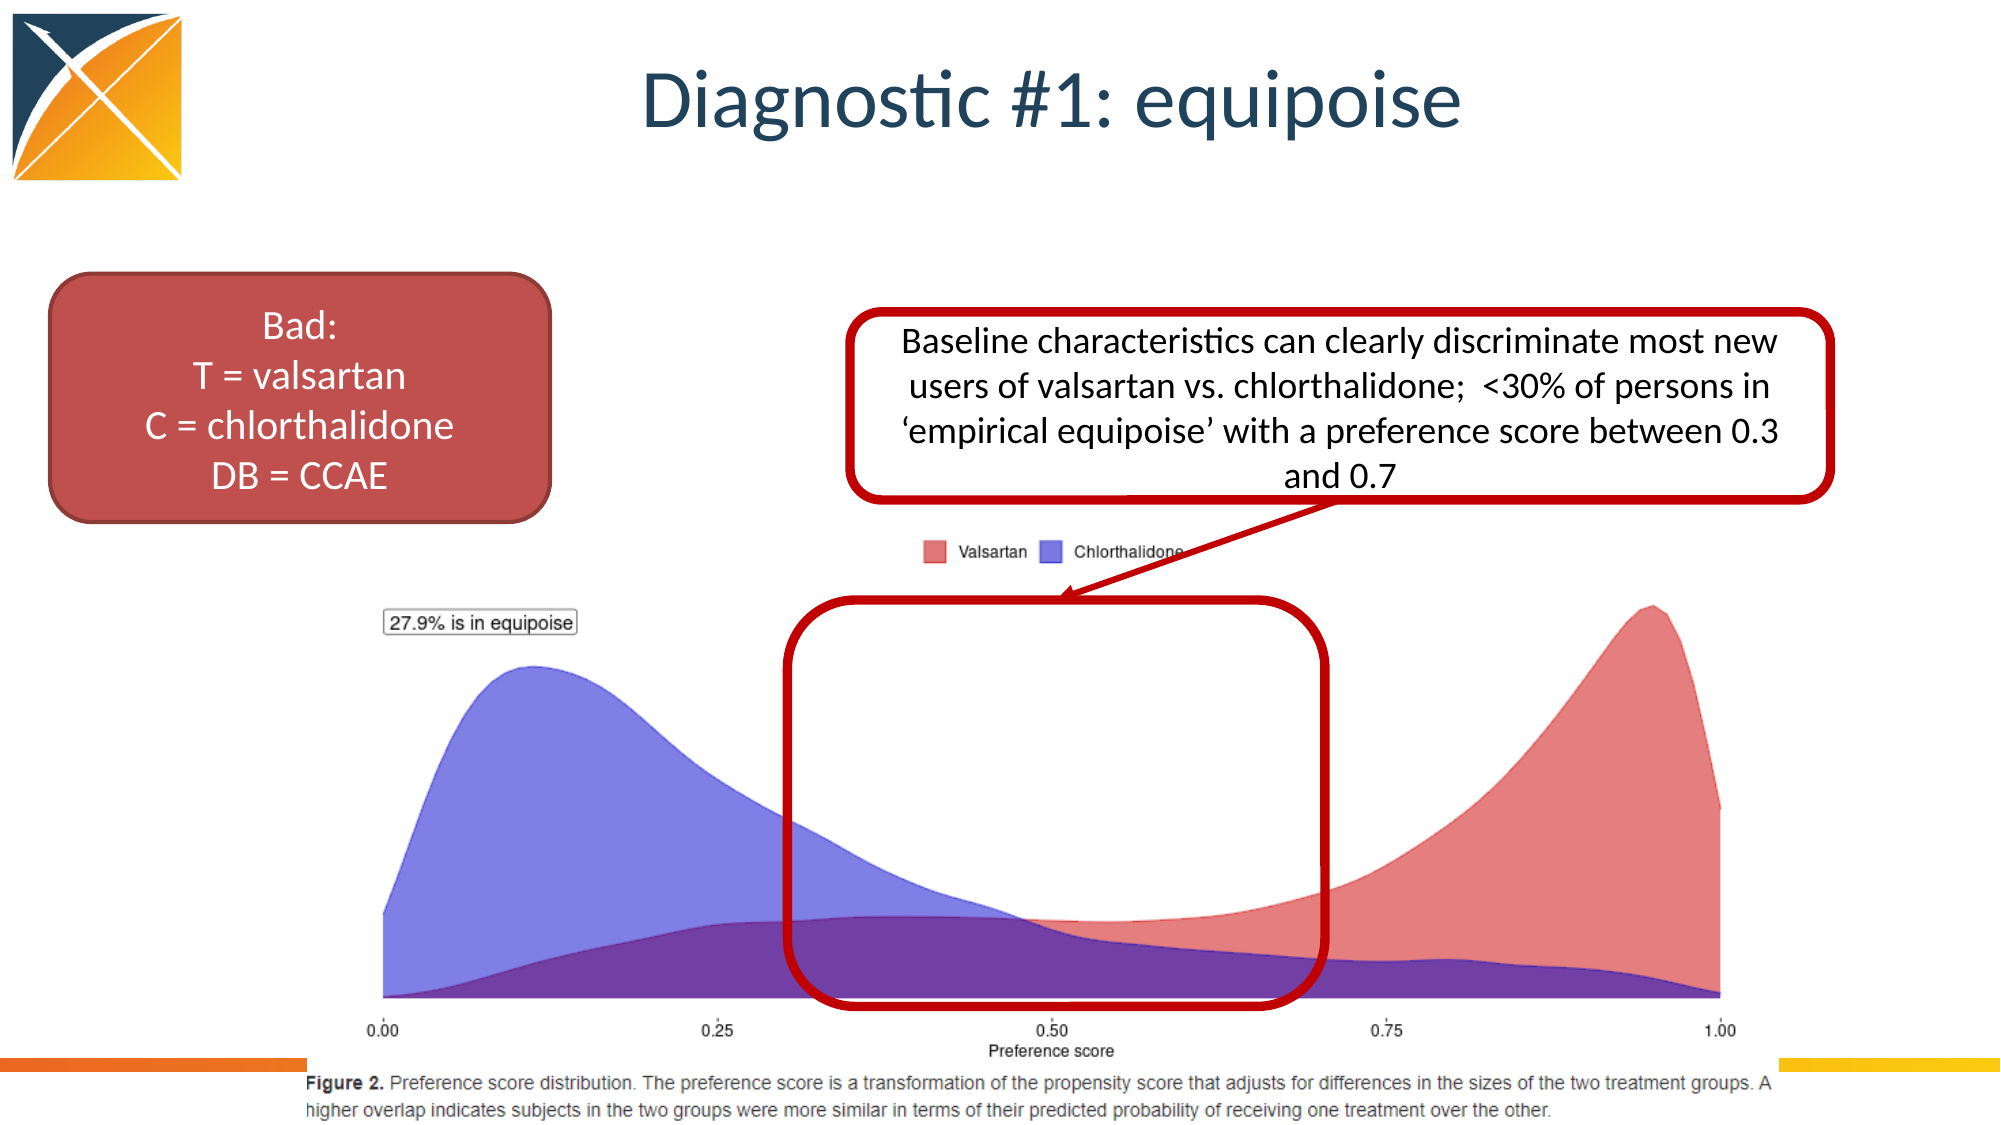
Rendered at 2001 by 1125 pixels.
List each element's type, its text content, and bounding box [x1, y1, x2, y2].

text_box Bad: T = valsartan C = chlorthalidone DB = CCAE [47, 271, 553, 525]
title Diagnostic #1: equipoise [205, 24, 1900, 163]
picture [0, 0, 206, 200]
text_box Baseline characteristics can clearly discriminate most new users of valsartan vs. chlorthalidone; <30% of persons in ‘empirical equipoise’ with a preference score between 0.3 and 0.7 [847, 309, 1833, 503]
picture [307, 527, 1779, 1125]
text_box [1055, 499, 1341, 601]
